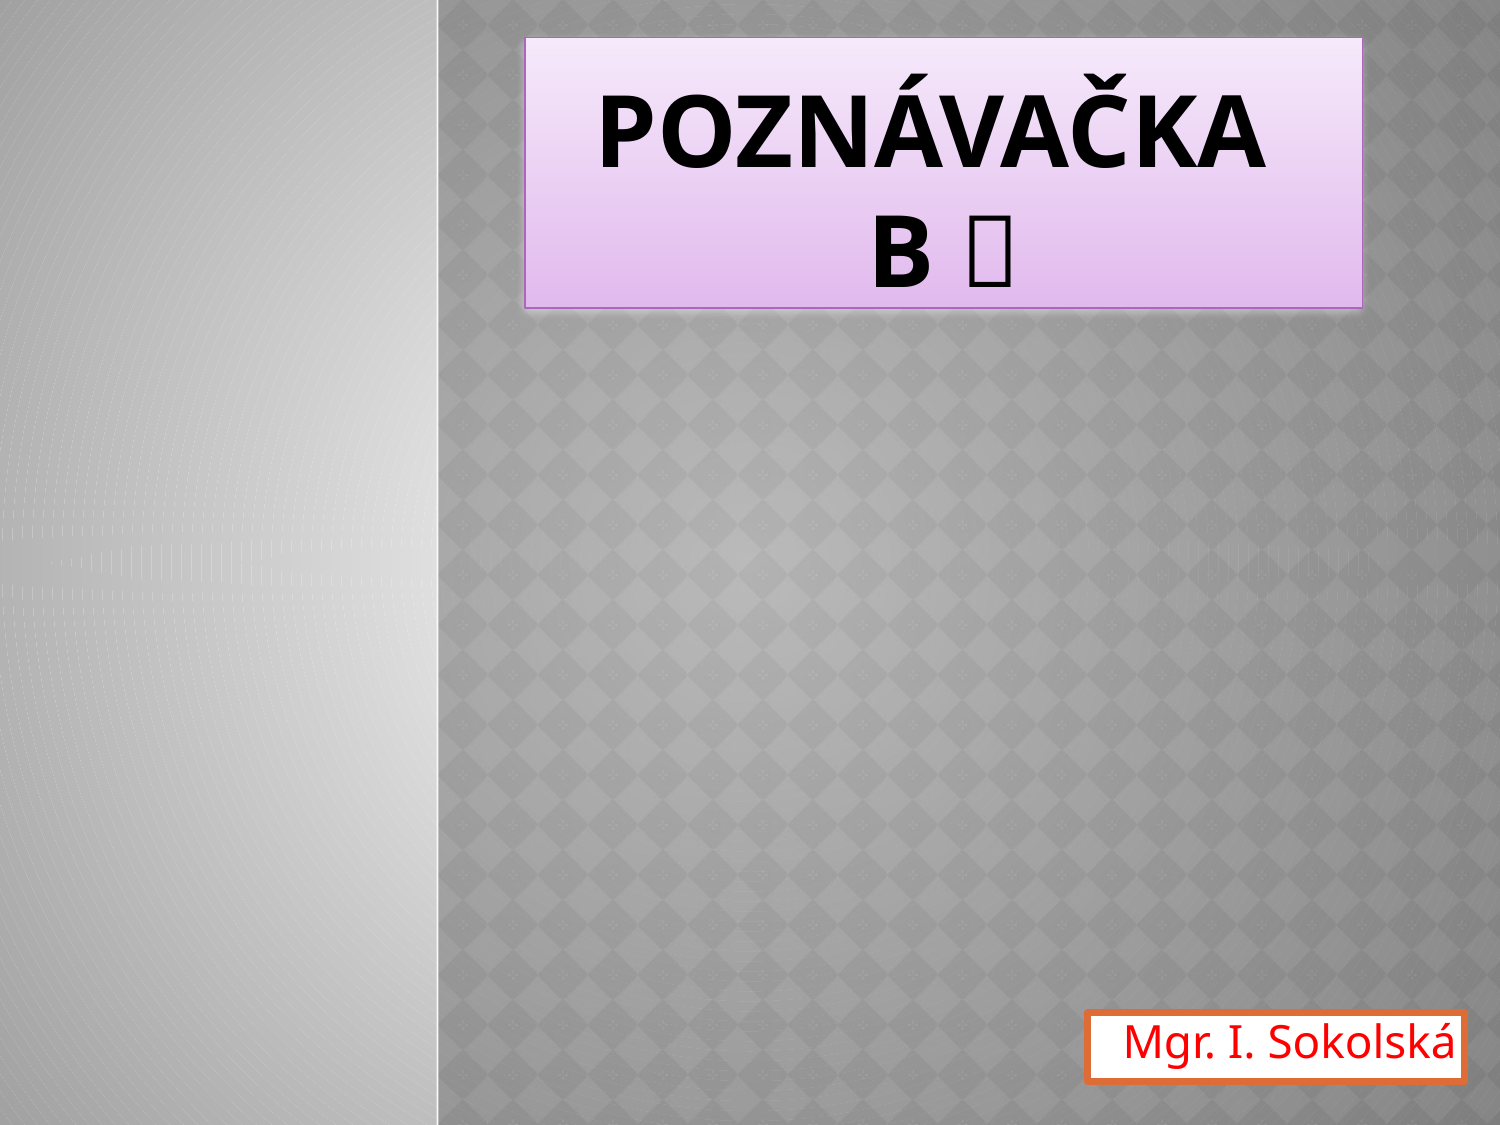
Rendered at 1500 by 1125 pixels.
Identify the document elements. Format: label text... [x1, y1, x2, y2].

title POZNÁVAČKA B  [524, 37, 1363, 309]
subtitle Mgr. I. Sokolská [1084, 1009, 1468, 1085]
